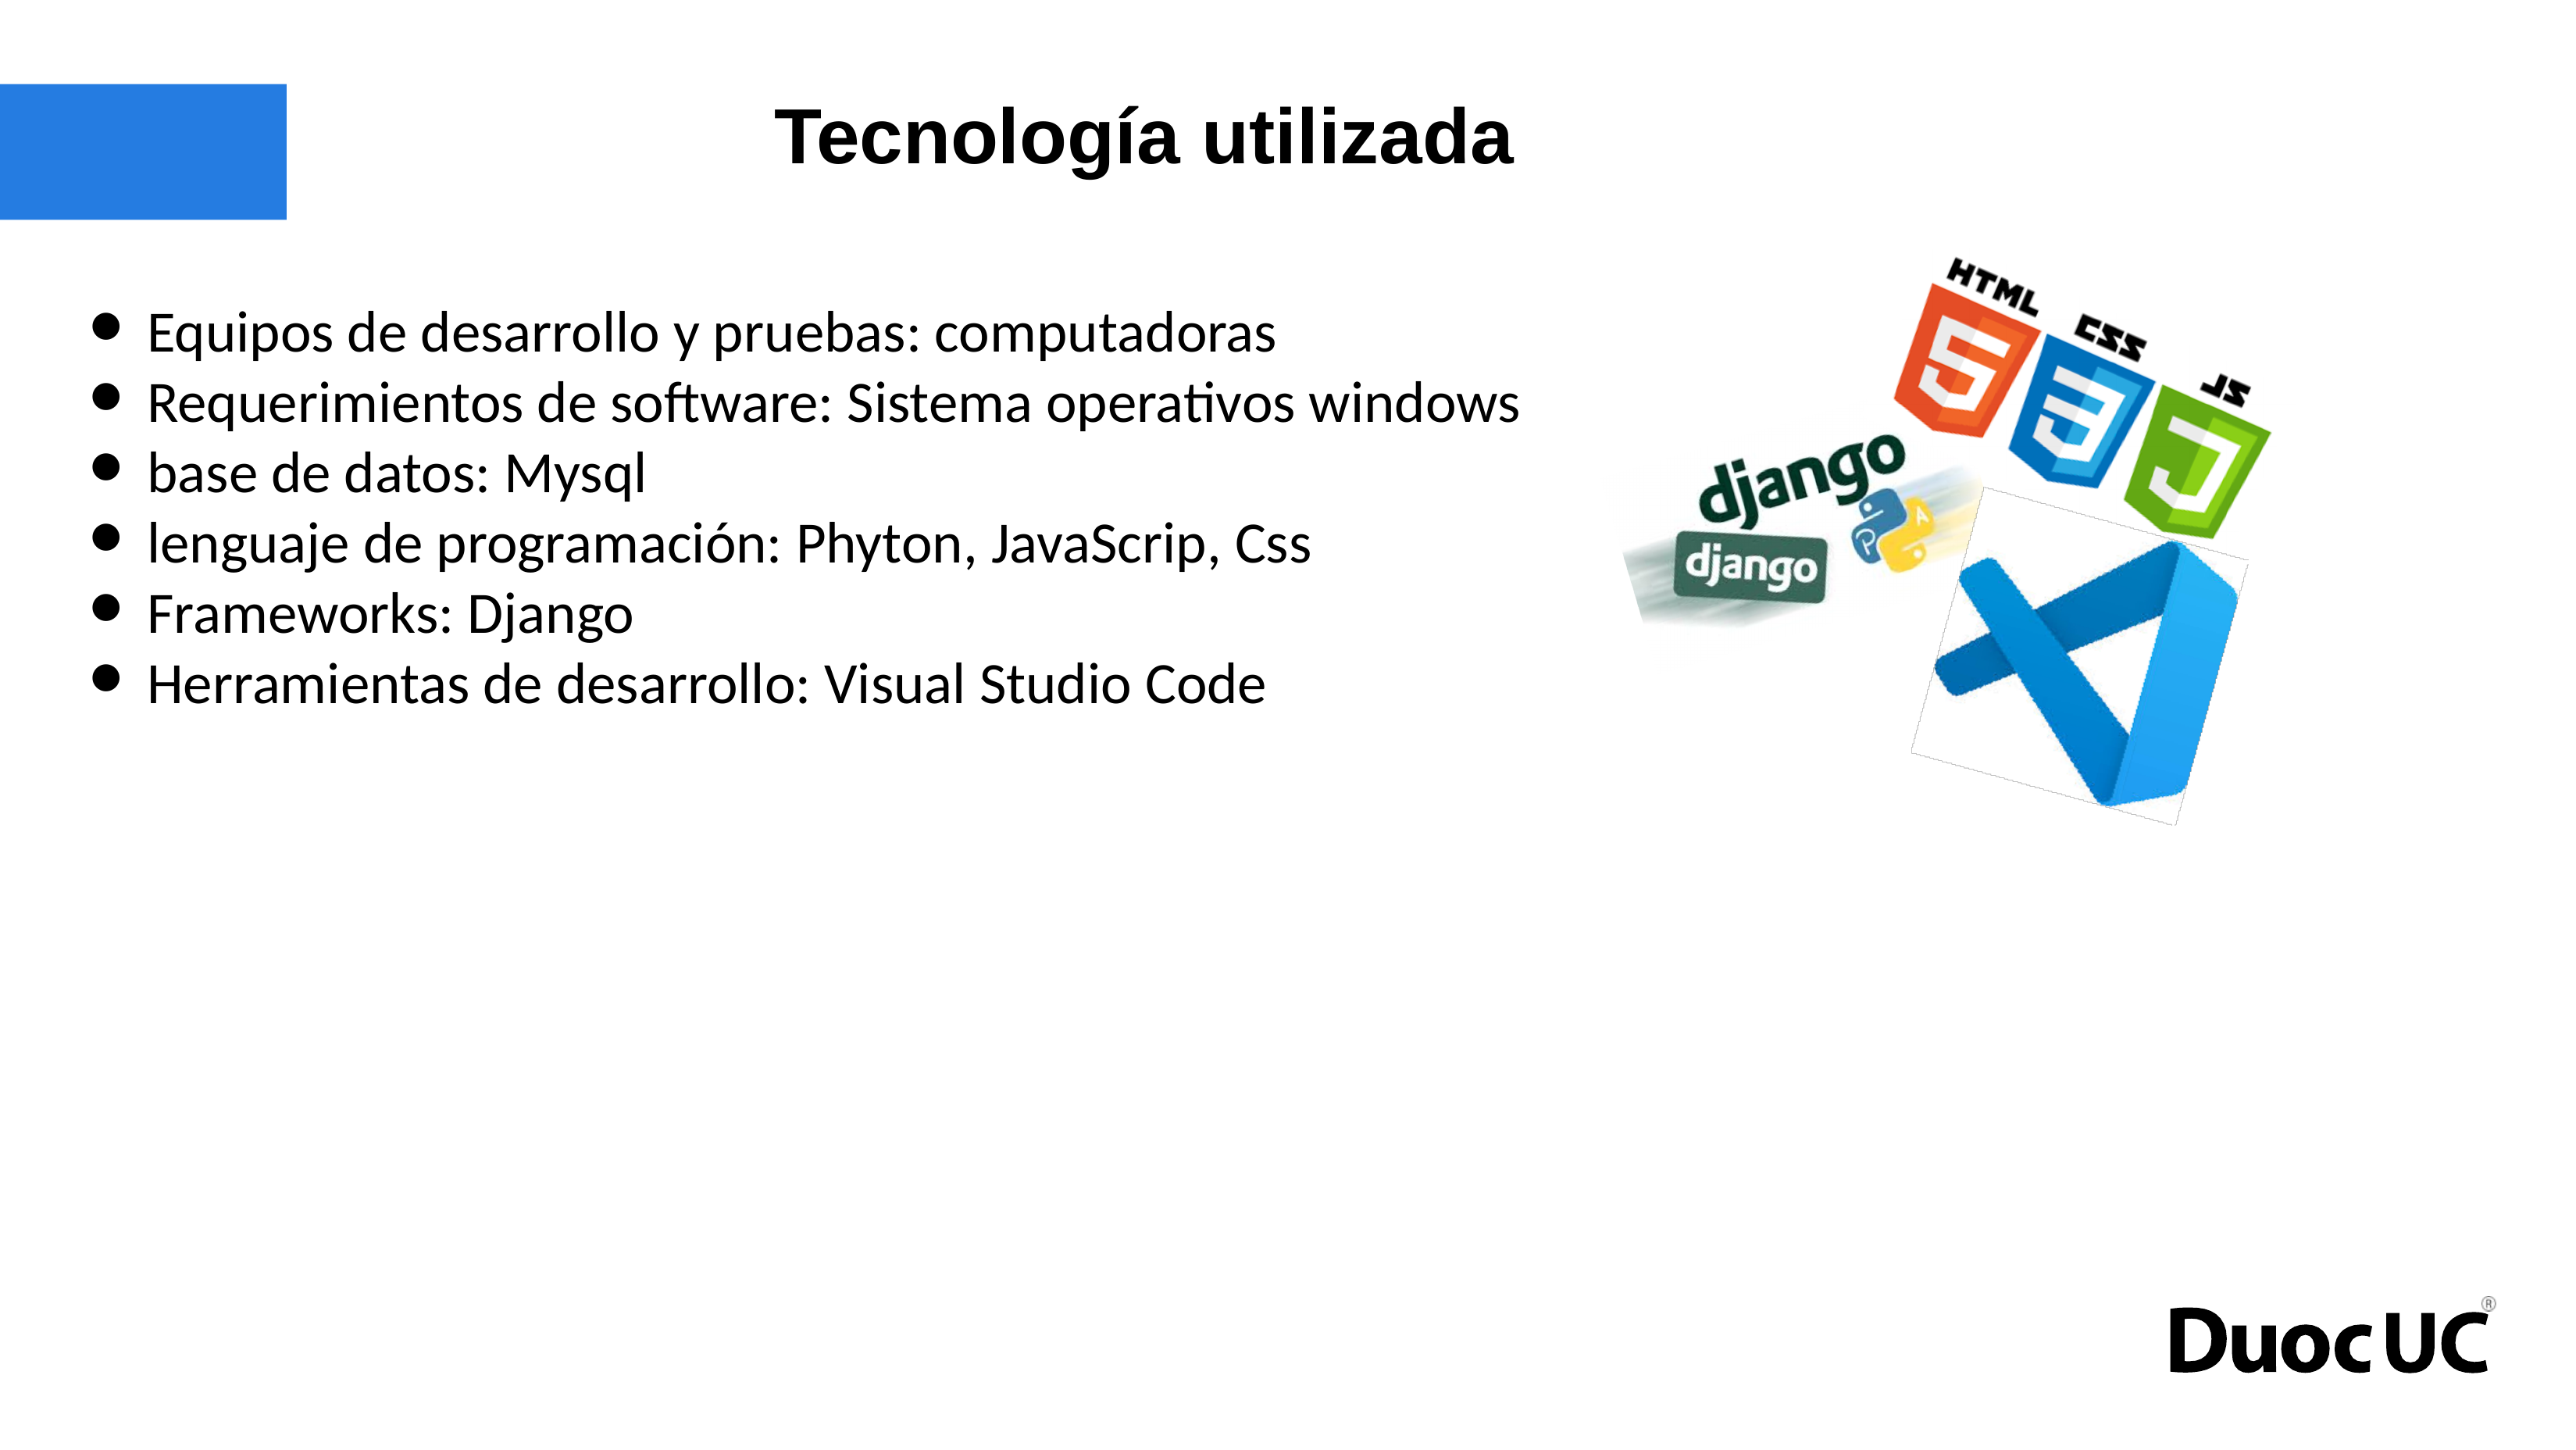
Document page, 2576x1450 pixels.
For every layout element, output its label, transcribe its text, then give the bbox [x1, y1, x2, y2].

text_box Equipos de desarrollo y pruebas: computadoras Requerimientos de software: Sistema operativos windows base de datos: Mysql lenguaje de programación: Phyton, JavaScrip, Css Frameworks: Django Herramientas de desarrollo: Visual Studio Code [77, 281, 2357, 1168]
picture [2481, 1296, 2496, 1312]
title Tecnología utilizada [774, 85, 2576, 327]
picture [1601, 236, 2299, 826]
